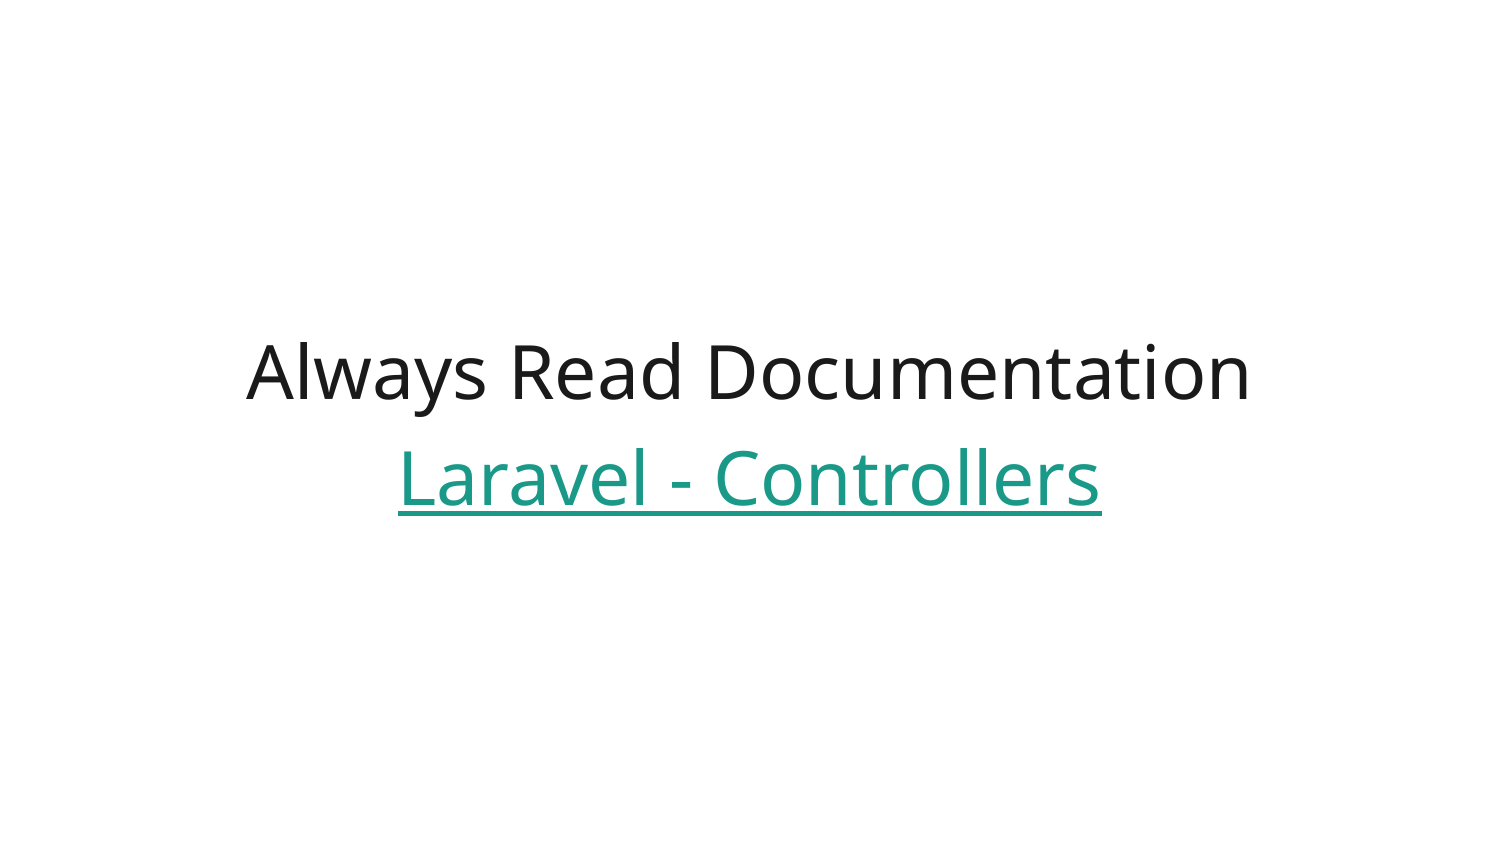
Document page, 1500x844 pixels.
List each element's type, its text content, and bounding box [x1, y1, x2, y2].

title Always Read Documentation Laravel - Controllers [119, 302, 1381, 542]
